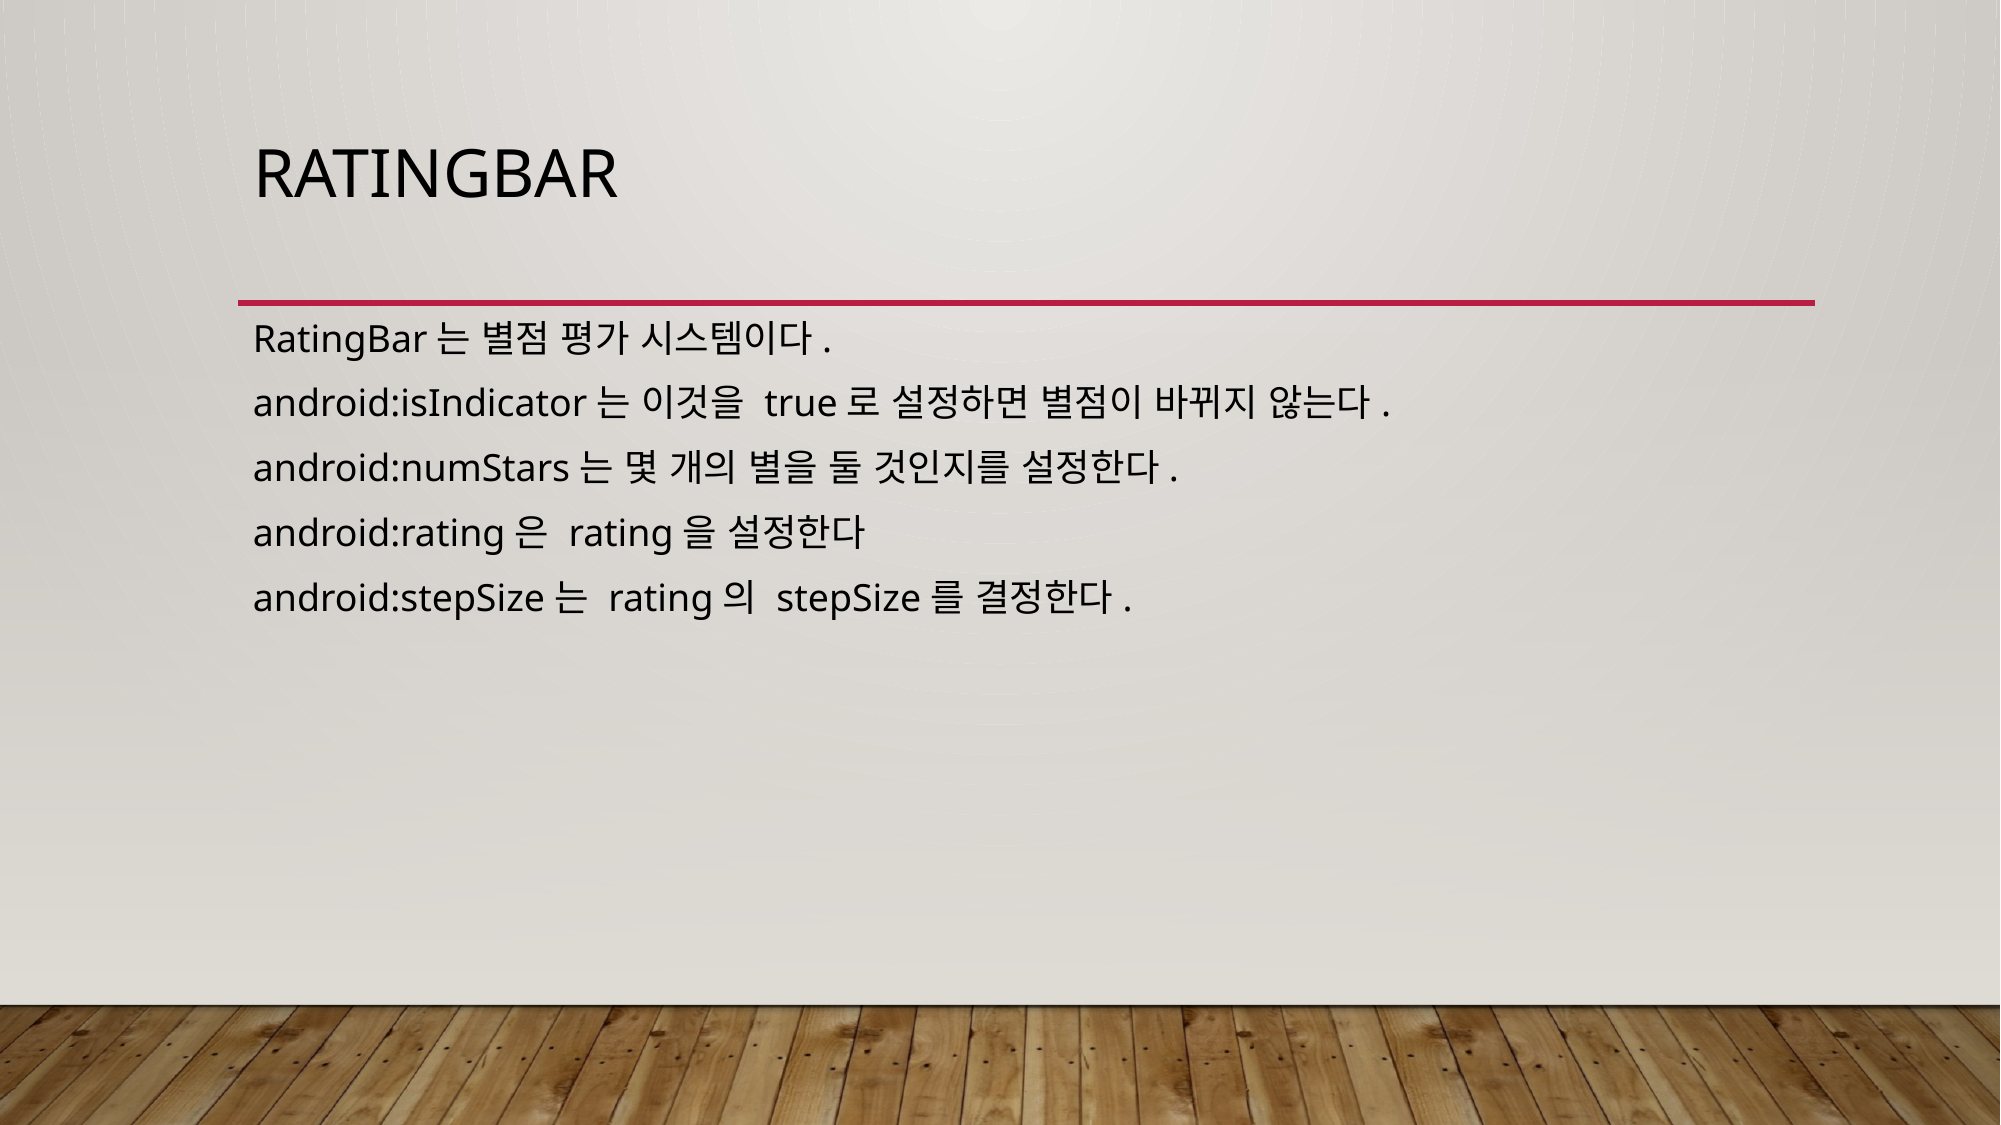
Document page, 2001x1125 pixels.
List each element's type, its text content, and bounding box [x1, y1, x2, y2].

picture [0, 1005, 2000, 1125]
title Ratingbar [238, 131, 1814, 304]
text_box RatingBar는 별점 평가 시스템이다. android:isIndicator는 이것을 true로 설정하면 별점이 바뀌지 않는다. android:numStars는 몇 개의 별을 둘 것인지를 설정한다. android:rating은 rating을 설정한다 android:stepSize는 rating의 stepSize를 결정한다. [238, 304, 1814, 627]
